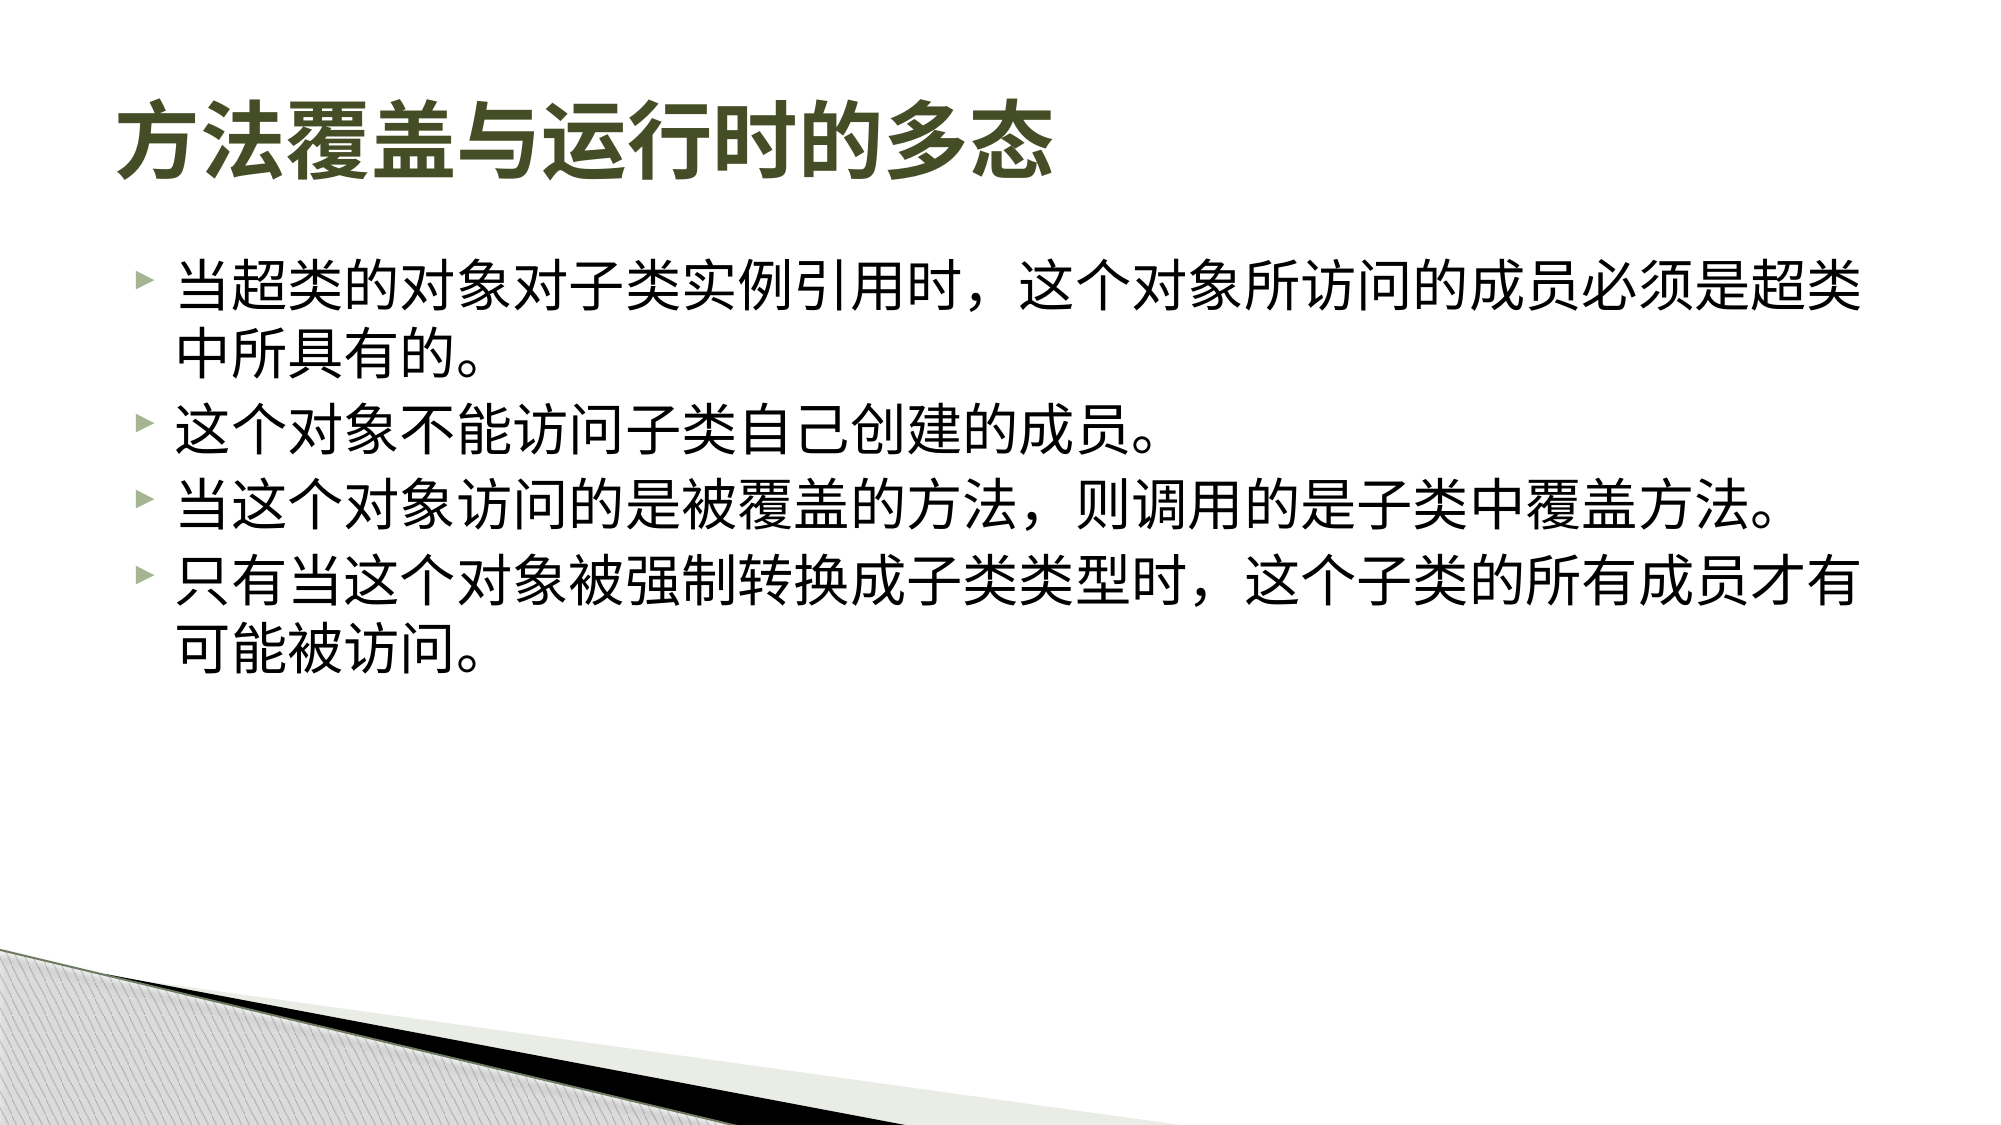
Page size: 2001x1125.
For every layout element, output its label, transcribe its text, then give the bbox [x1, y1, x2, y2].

title 方法覆盖与运行时的多态 [99, 45, 1900, 233]
list 当超类的对象对子类实例引用时，这个对象所访问的成员必须是超类中所具有的。 这个对象不能访问子类自己创建的成员。 当这个对象访问的是被覆盖的方法，则调用的是子类中覆盖方法。 只有当这个对象被强制转换成子类类型时，这个子类的所有成员才有可能被访问。 [99, 243, 1900, 986]
